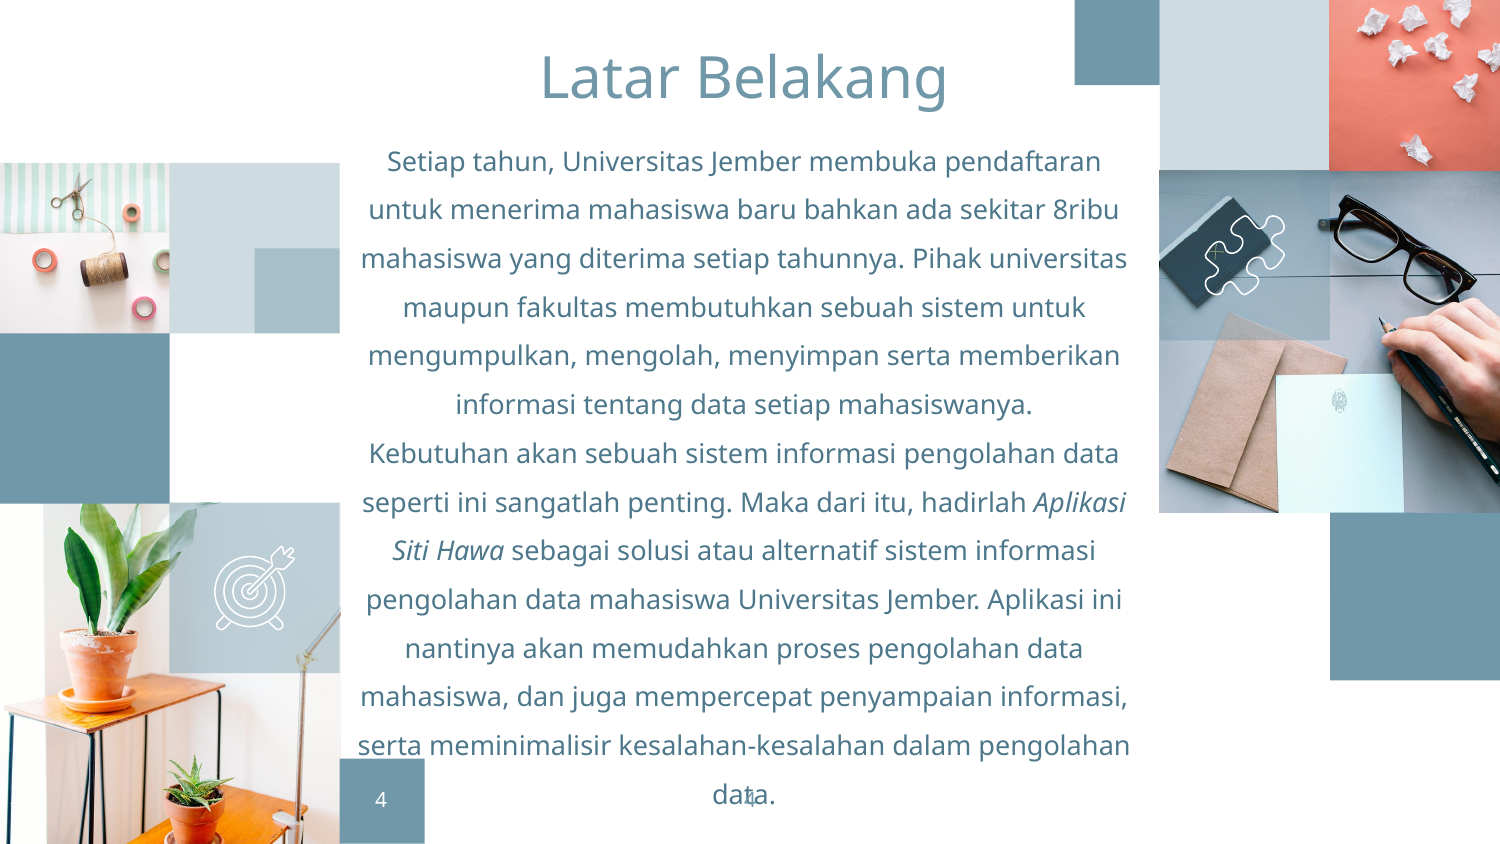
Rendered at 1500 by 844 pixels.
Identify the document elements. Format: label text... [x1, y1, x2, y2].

text_box Latar Belakang [338, 30, 1150, 126]
picture [0, 163, 169, 333]
list Setiap tahun, Universitas Jember membuka pendaftaran untuk menerima mahasiswa baru bahkan ada sekitar 8ribu mahasiswa yang diterima setiap tahunnya. Pihak universitas maupun fakultas membutuhkan sebuah sistem untuk mengumpulkan, mengolah, menyimpan serta memberikan informasi tentang data setiap mahasiswanya. Kebutuhan akan sebuah sistem informasi pengolahan data seperti ini sangatlah penting. Maka dari itu, hadirlah Aplikasi Siti Hawa sebagai solusi atau alternatif sistem informasi pengolahan data mahasiswa Universitas Jember. Aplikasi ini nantinya akan memudahkan proses pengolahan data mahasiswa, dan juga mempercepat penyampaian informasi, serta meminimalisir kesalahan-kesalahan dalam pengolahan data. [338, 126, 1150, 819]
slide_number 4 [338, 758, 424, 844]
slide_number 4 [707, 758, 793, 844]
picture [0, 504, 338, 844]
picture [1159, 0, 1500, 513]
